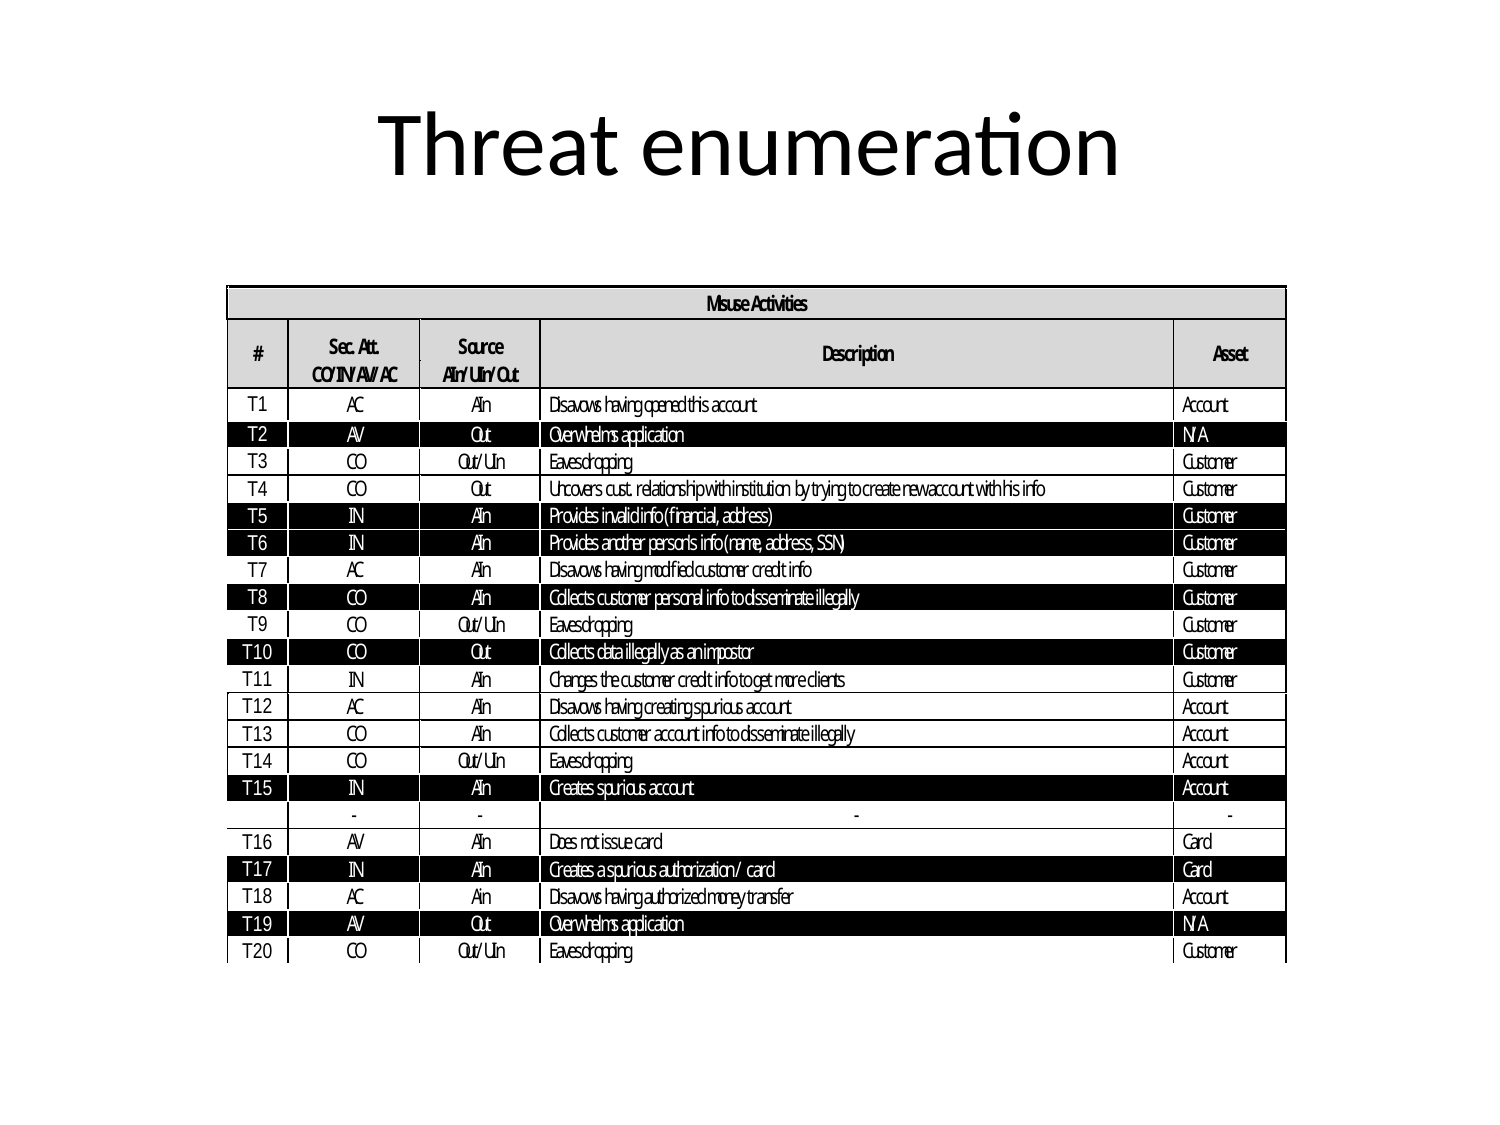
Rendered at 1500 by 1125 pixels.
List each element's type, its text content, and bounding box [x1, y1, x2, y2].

title Threat enumeration [75, 45, 1425, 233]
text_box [199, 249, 1313, 1001]
